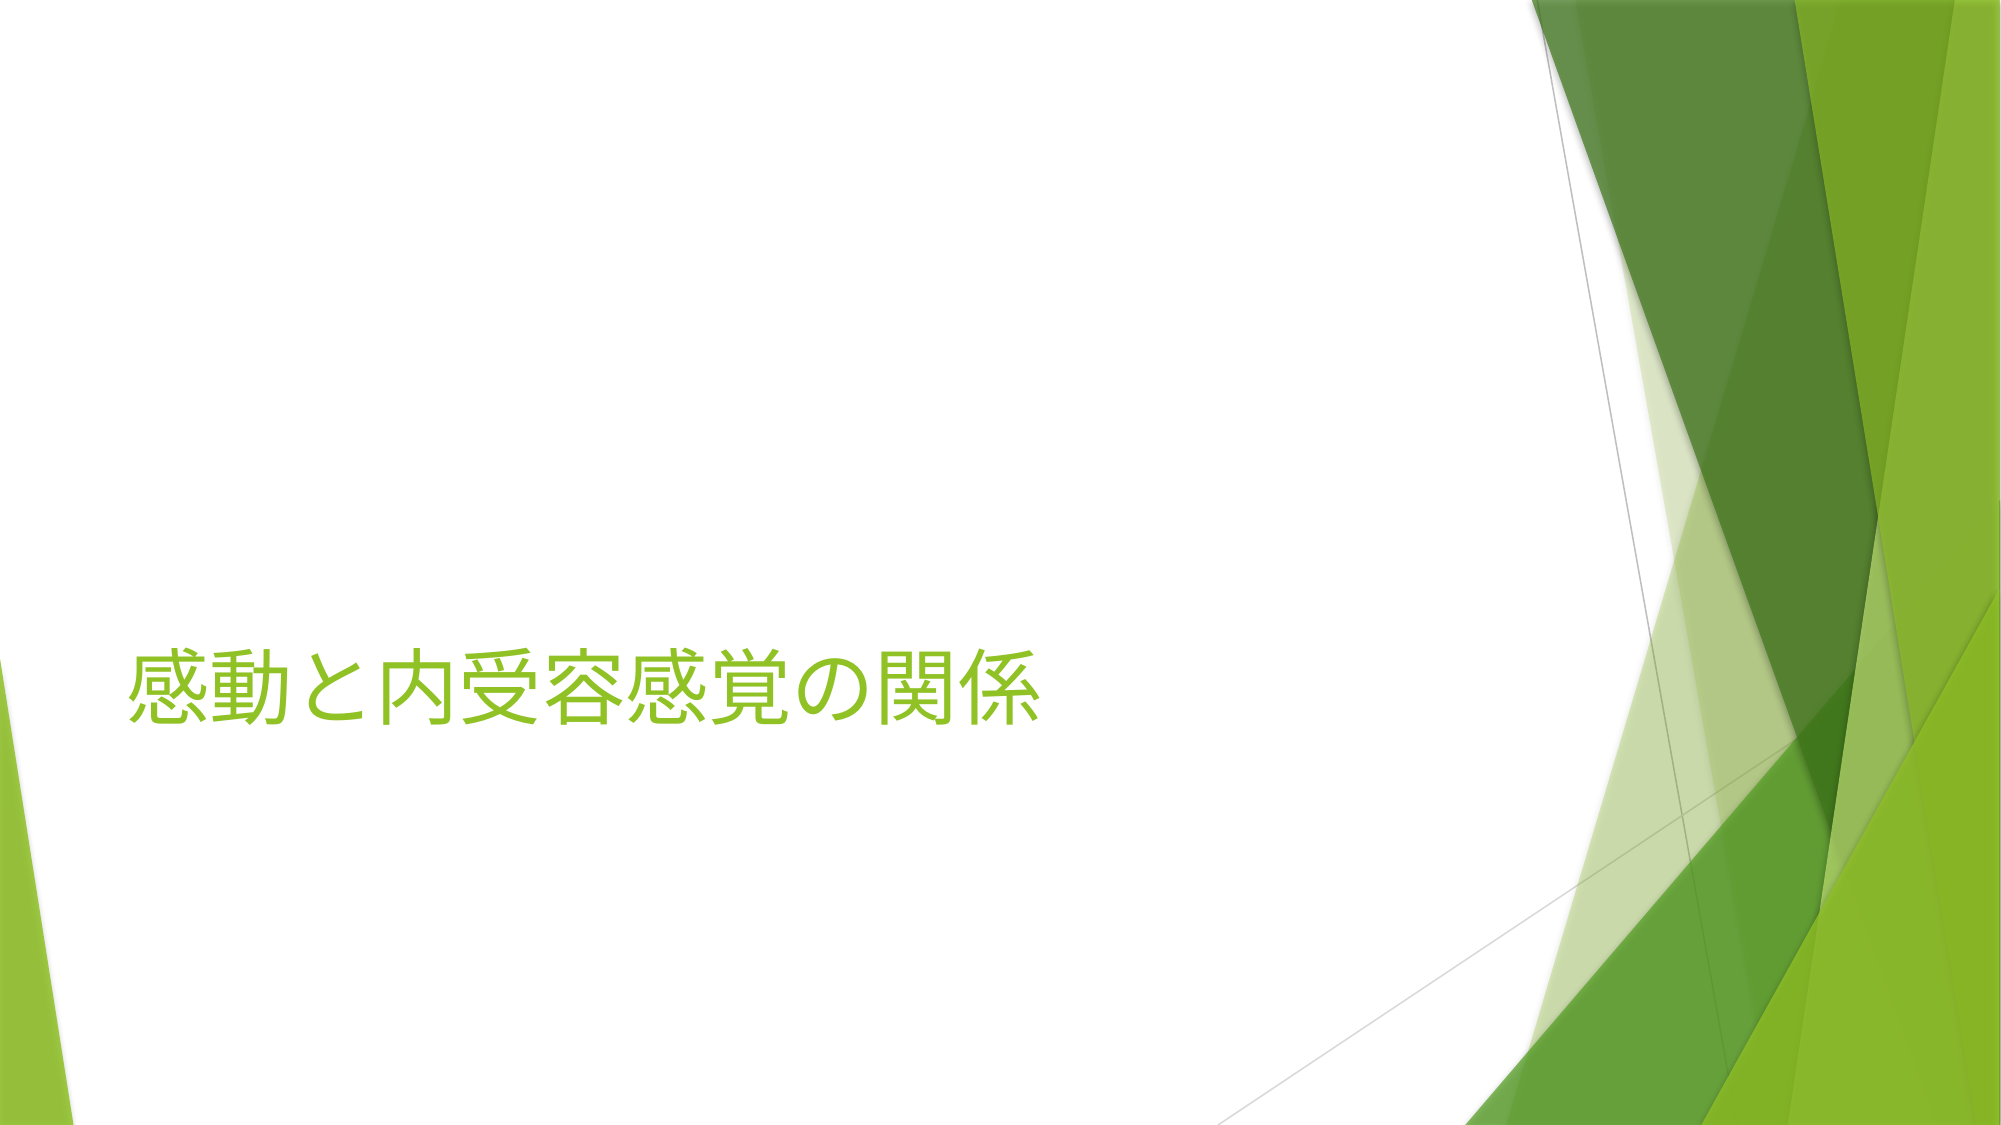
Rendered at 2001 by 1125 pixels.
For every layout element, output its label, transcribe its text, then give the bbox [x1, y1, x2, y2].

title 感動と内受容感覚の関係 [111, 443, 1522, 743]
